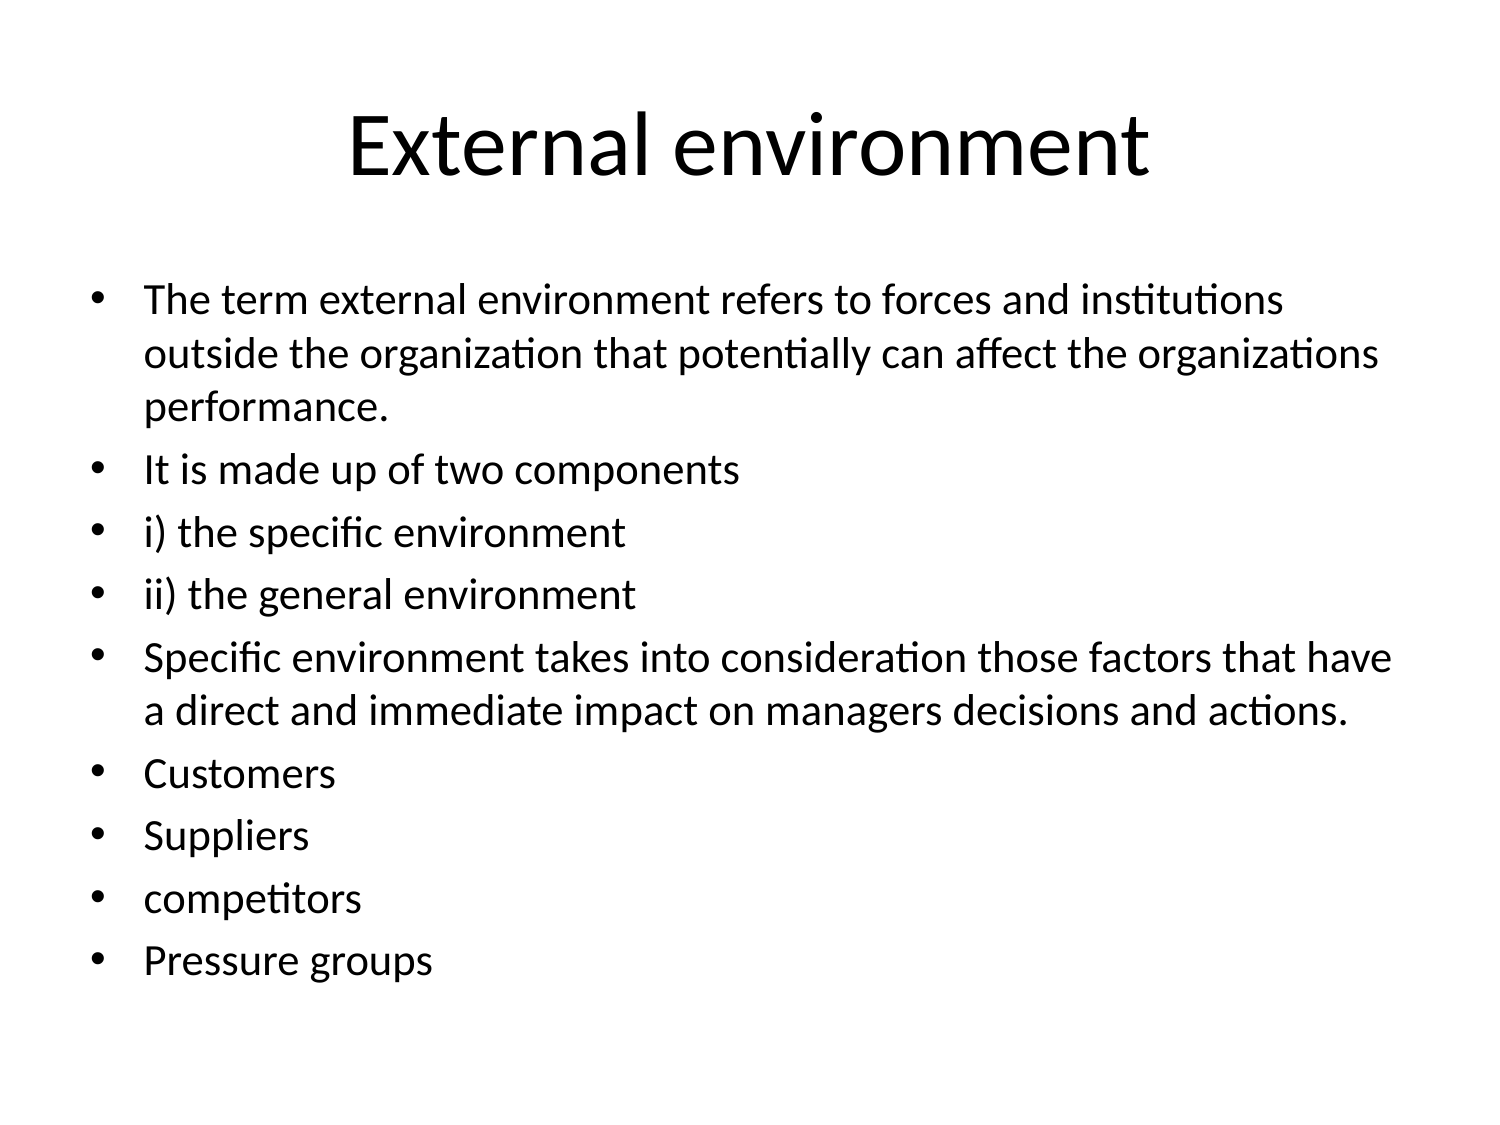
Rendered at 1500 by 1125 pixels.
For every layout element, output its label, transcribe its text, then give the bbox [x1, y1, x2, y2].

title External environment [75, 45, 1425, 233]
list The term external environment refers to forces and institutions outside the organization that potentially can affect the organizations performance. It is made up of two components i) the specific environment ii) the general environment Specific environment takes into consideration those factors that have a direct and immediate impact on managers decisions and actions. Customers Suppliers competitors Pressure groups [75, 262, 1425, 1005]
